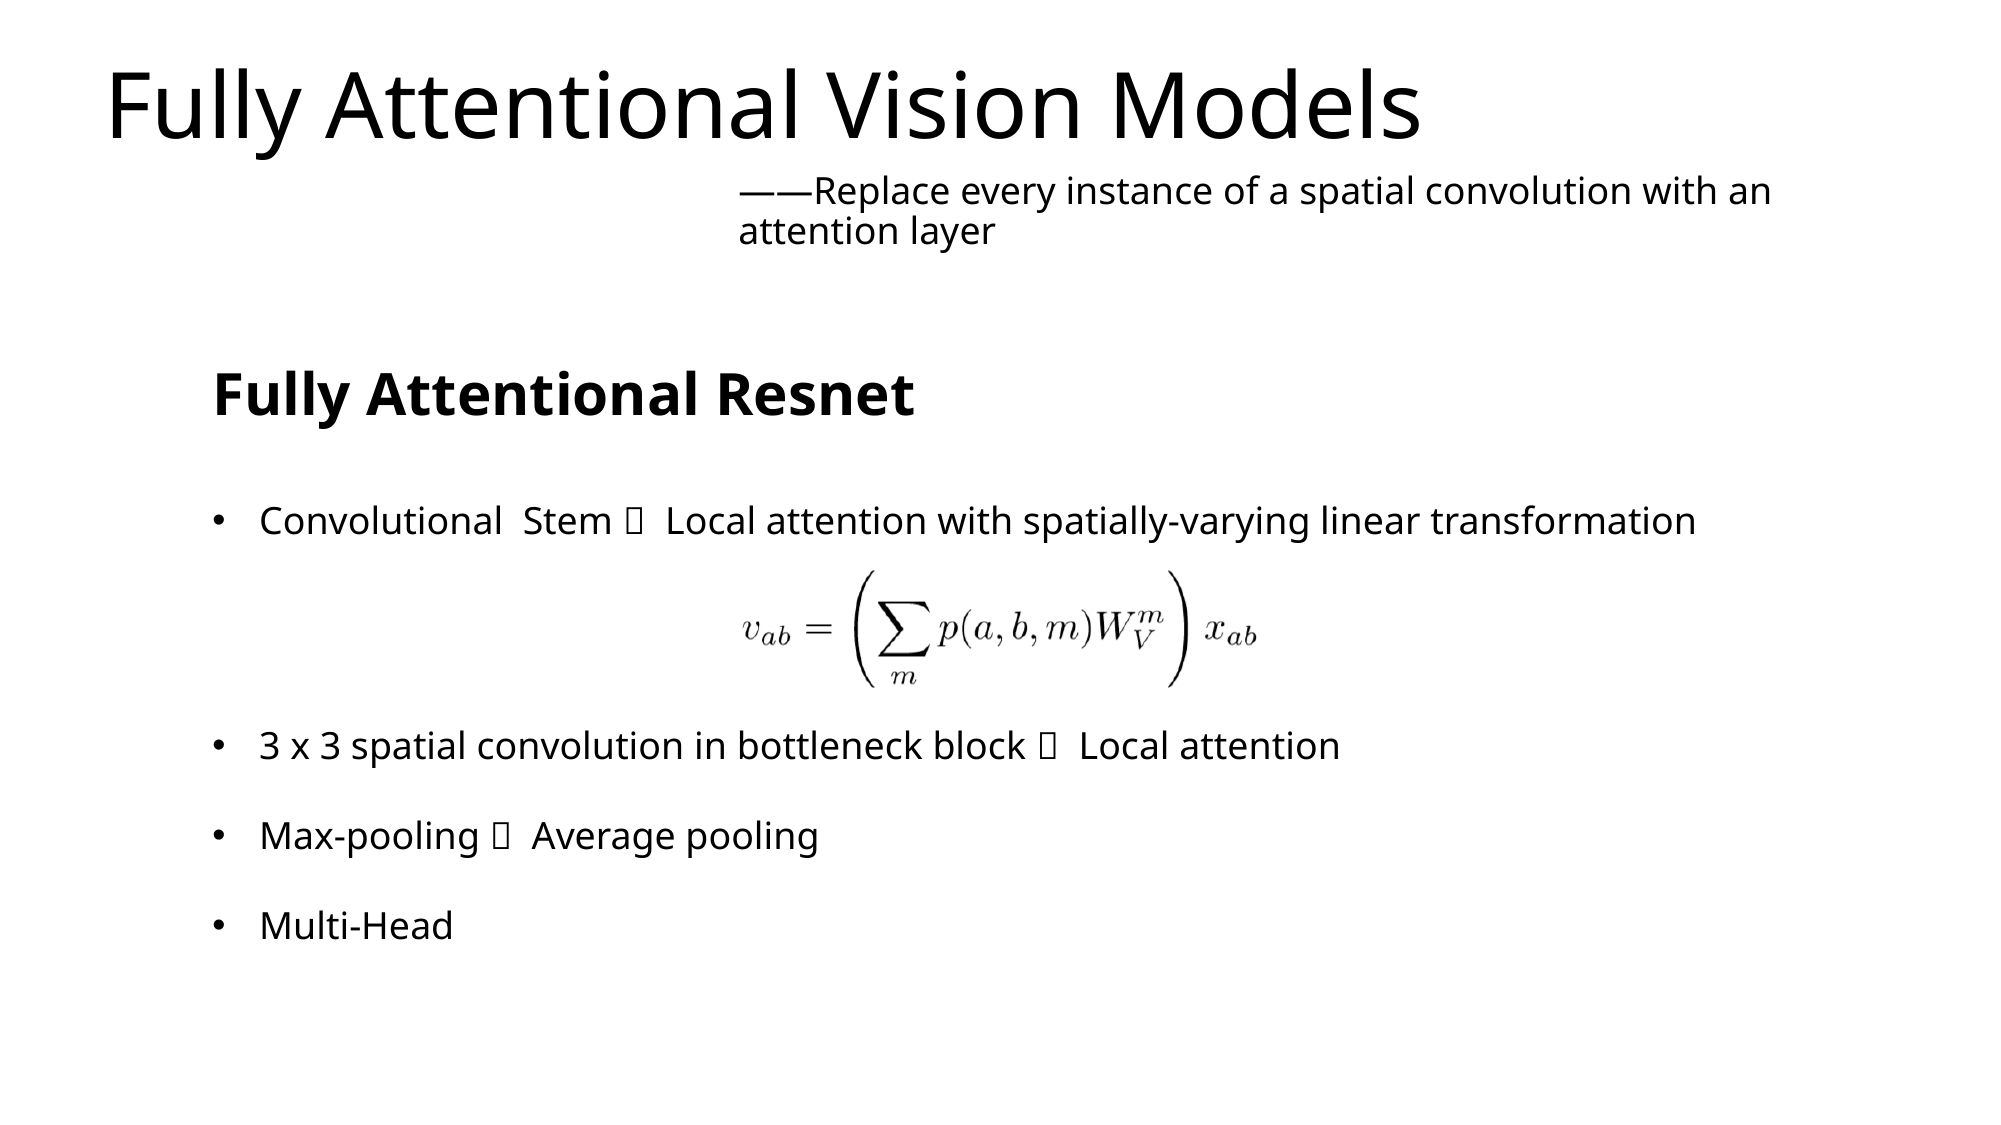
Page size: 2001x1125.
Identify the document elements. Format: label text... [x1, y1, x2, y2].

title Fully Attentional Vision Models [89, 0, 1815, 218]
picture [505, 562, 1495, 707]
list ——Replace every instance of a spatial convolution with an attention layer [723, 164, 1950, 307]
text_box Fully Attentional Resnet Convolutional Stem  Local attention with spatially-varying linear transformation 3 x 3 spatial convolution in bottleneck block  Local attention Max-pooling  Average pooling Multi-Head [197, 349, 1840, 955]
